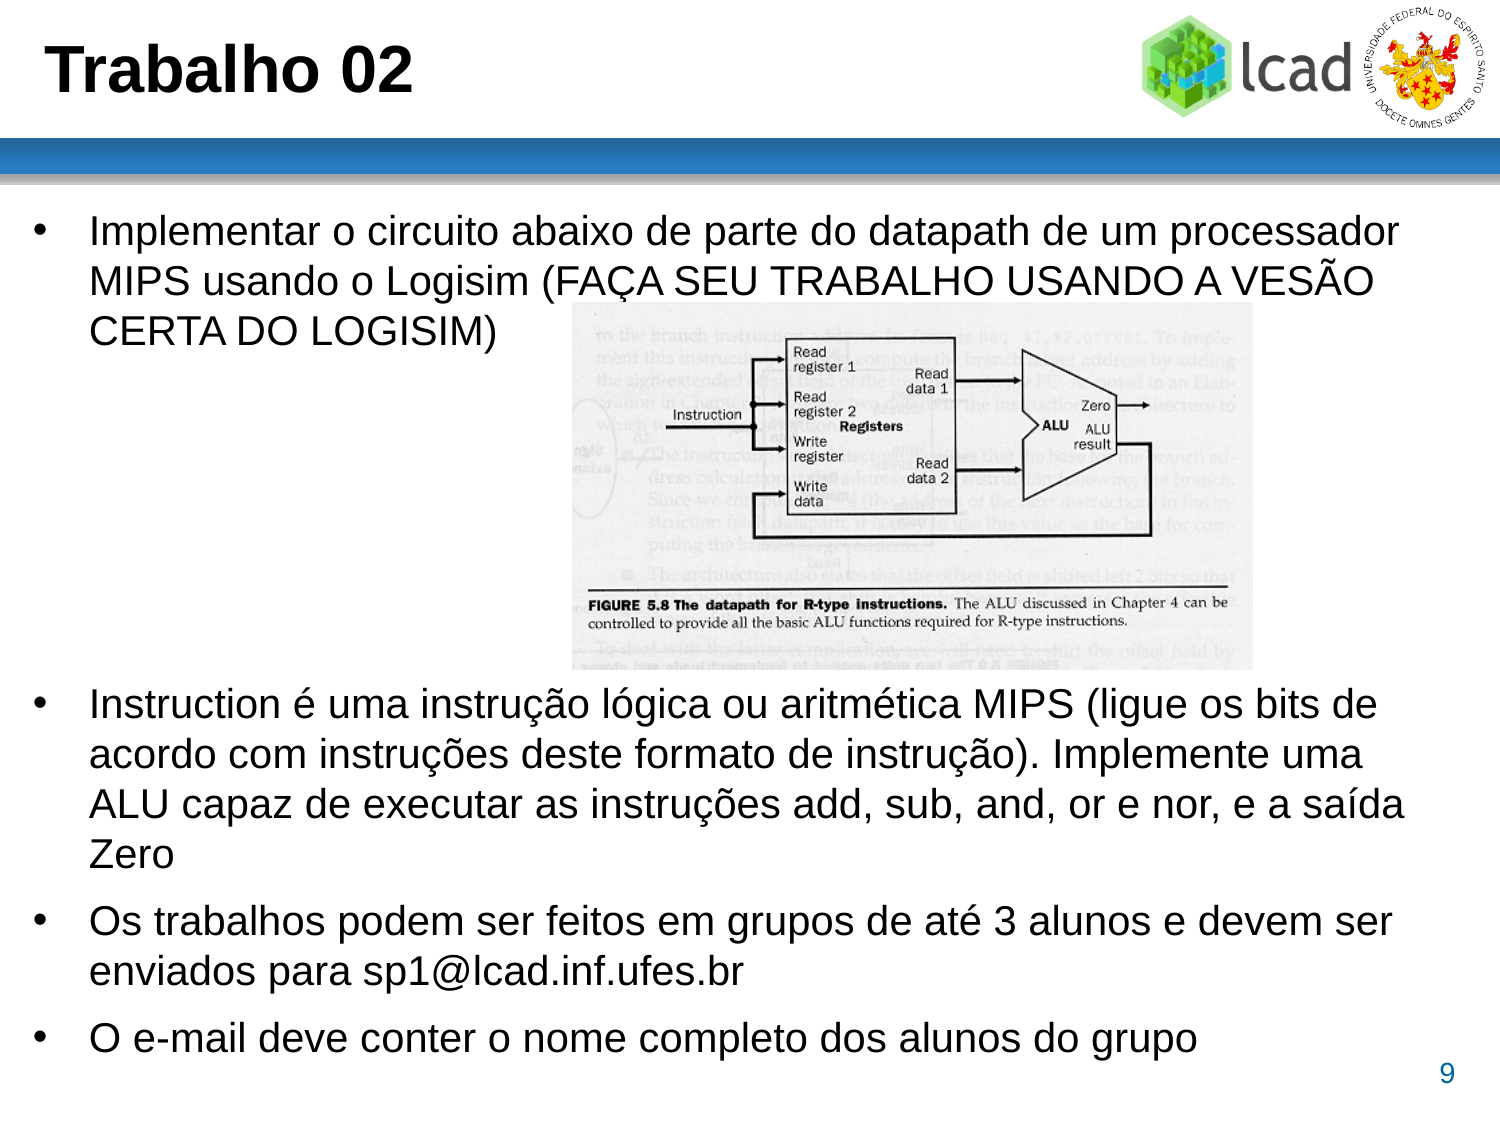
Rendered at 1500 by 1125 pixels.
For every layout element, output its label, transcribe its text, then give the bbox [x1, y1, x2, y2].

slide_number 9 [1120, 1046, 1471, 1106]
picture [572, 302, 1253, 671]
title Trabalho 02 [29, 7, 1129, 126]
picture [1129, 15, 1362, 126]
list Implementar o circuito abaixo de parte do datapath de um processador MIPS usando o Logisim (FAÇA SEU TRABALHO USANDO A VESÃO CERTA DO LOGISIM) Instruction é uma instrução lógica ou aritmética MIPS (ligue os bits de acordo com instruções deste formato de instrução). Implemente uma ALU capaz de executar as instruções add, sub, and, or e nor, e a saída Zero Os trabalhos podem ser feitos em grupos de até 3 alunos e devem ser enviados para sp1@lcad.inf.ufes.br O e-mail deve conter o nome completo dos alunos do grupo [18, 196, 1435, 1000]
picture [1364, 7, 1485, 128]
picture [0, 137, 1500, 185]
